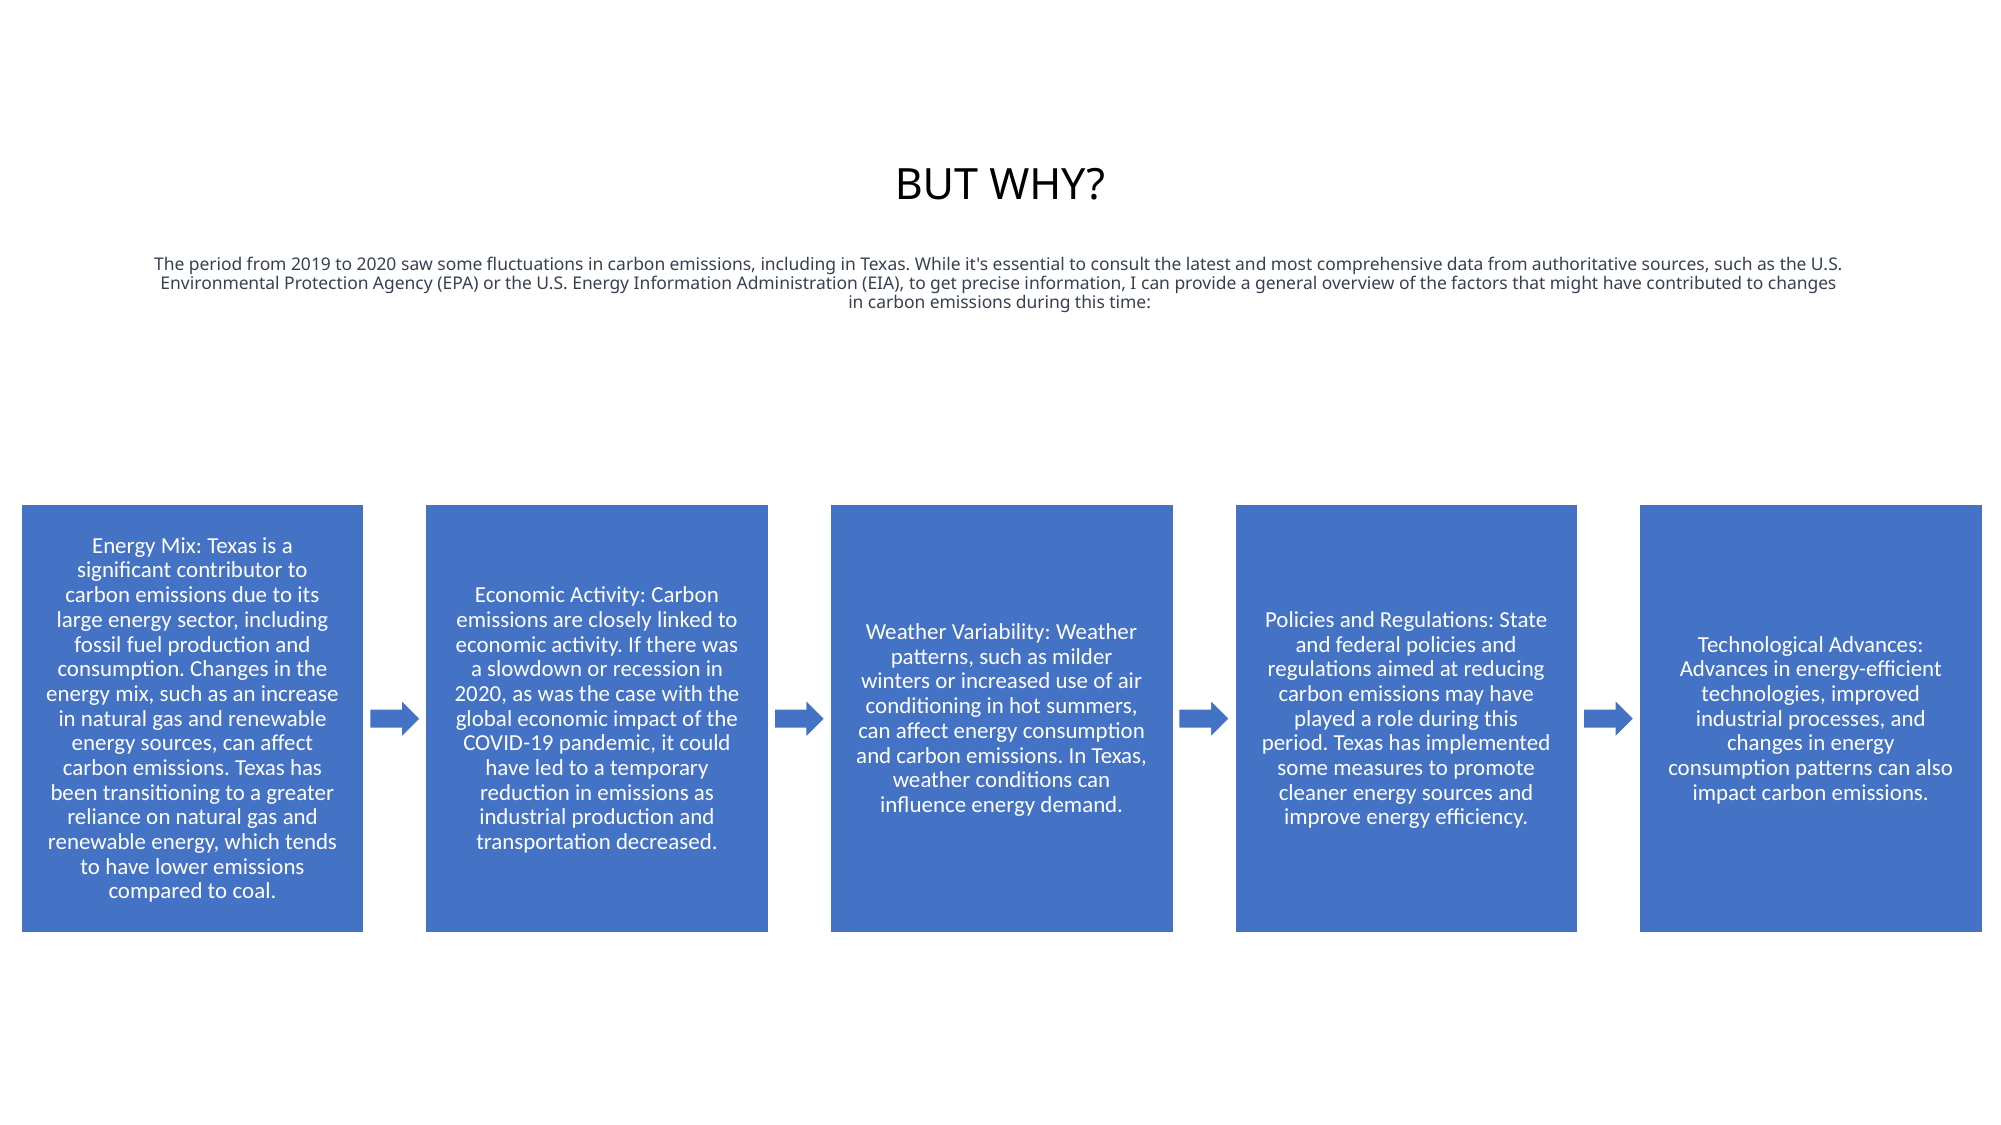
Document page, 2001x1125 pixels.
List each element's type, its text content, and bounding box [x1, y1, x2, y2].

title BUT WHY? The period from 2019 to 2020 saw some fluctuations in carbon emissions, including in Texas. While it's essential to consult the latest and most comprehensive data from authoritative sources, such as the U.S. Environmental Protection Agency (EPA) or the U.S. Energy Information Administration (EIA), to get precise information, I can provide a general overview of the factors that might have contributed to changes in carbon emissions during this time: [137, 154, 1863, 331]
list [20, 331, 1984, 1106]
